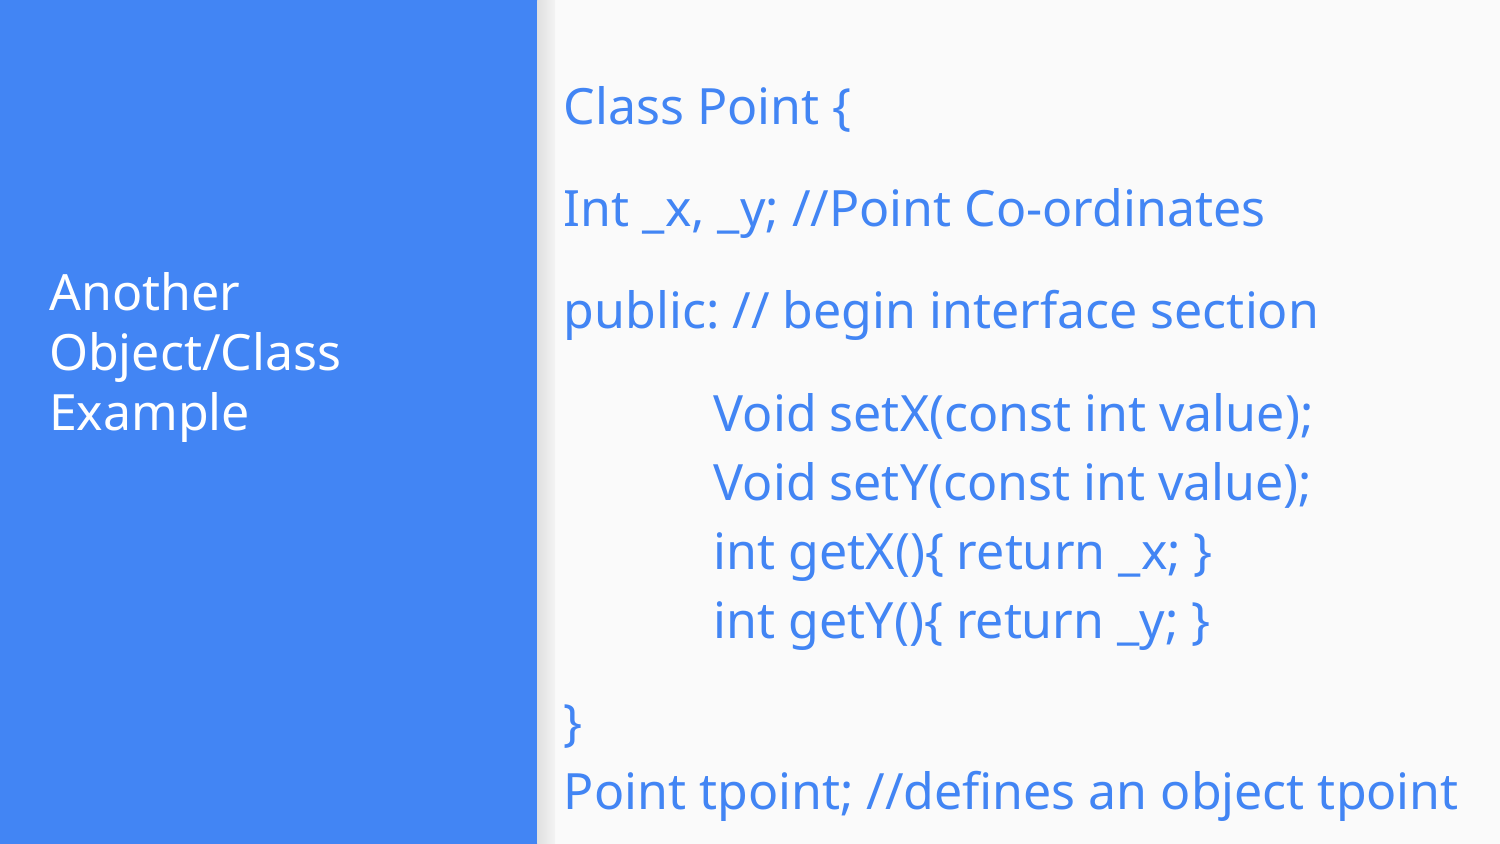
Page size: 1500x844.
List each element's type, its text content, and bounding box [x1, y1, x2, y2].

list Class Point { Int _x, _y; //Point Co-ordinates public: // begin interface section Void setX(const int value); Void setY(const int value); int getX(){ return _x; } int getY(){ return _y; } } Point tpoint; //defines an object tpoint [548, 50, 1500, 819]
title Another Object/Class Example [34, 299, 495, 456]
